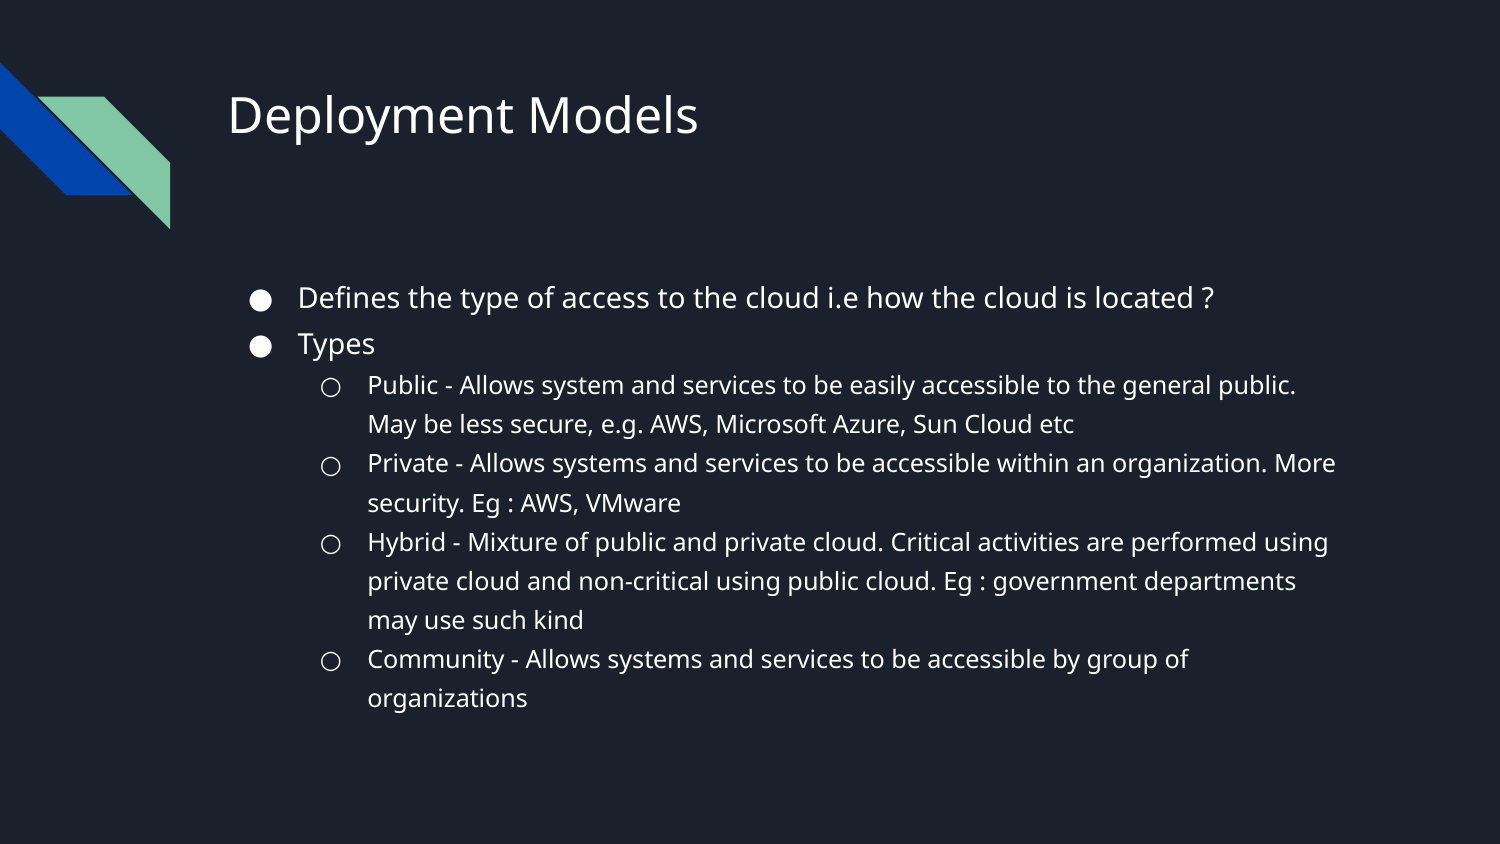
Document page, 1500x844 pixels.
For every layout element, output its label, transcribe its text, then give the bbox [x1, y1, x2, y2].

list Defines the type of access to the cloud i.e how the cloud is located ? Types Public - Allows system and services to be easily accessible to the general public. May be less secure, e.g. AWS, Microsoft Azure, Sun Cloud etc Private - Allows systems and services to be accessible within an organization. More security. Eg : AWS, VMware Hybrid - Mixture of public and private cloud. Critical activities are performed using private cloud and non-critical using public cloud. Eg : government departments may use such kind Community - Allows systems and services to be accessible by group of organizations [212, 257, 1368, 735]
title Deployment Models [212, 64, 1368, 215]
